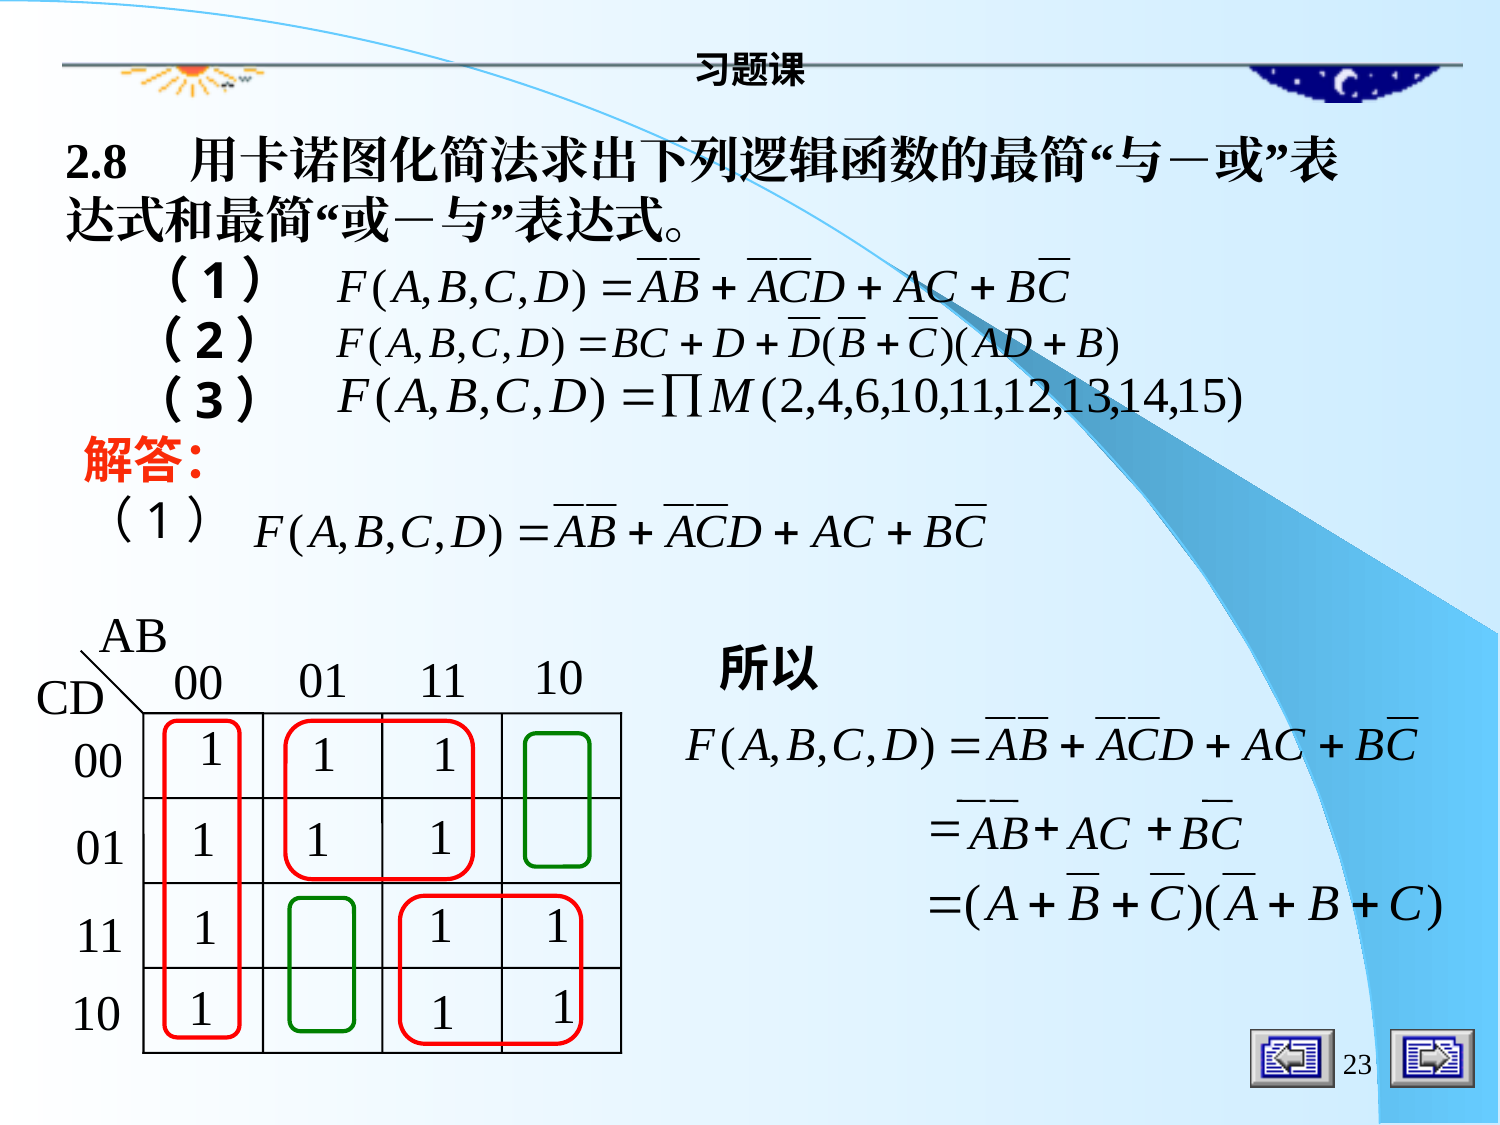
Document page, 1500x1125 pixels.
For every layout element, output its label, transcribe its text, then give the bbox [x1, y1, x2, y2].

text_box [141, 707, 271, 1054]
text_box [20, 594, 621, 1053]
slide_number 23 [1074, 1025, 1388, 1100]
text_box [931, 796, 1242, 860]
picture [1390, 1029, 1475, 1088]
picture [1249, 1029, 1335, 1088]
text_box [264, 714, 505, 883]
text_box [380, 884, 624, 1058]
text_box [677, 629, 1430, 781]
title 习题课 [112, 24, 1388, 62]
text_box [49, 120, 1400, 436]
picture [62, 62, 1463, 103]
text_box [917, 865, 1450, 943]
title 习题课 [112, 103, 1388, 113]
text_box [68, 420, 1407, 568]
